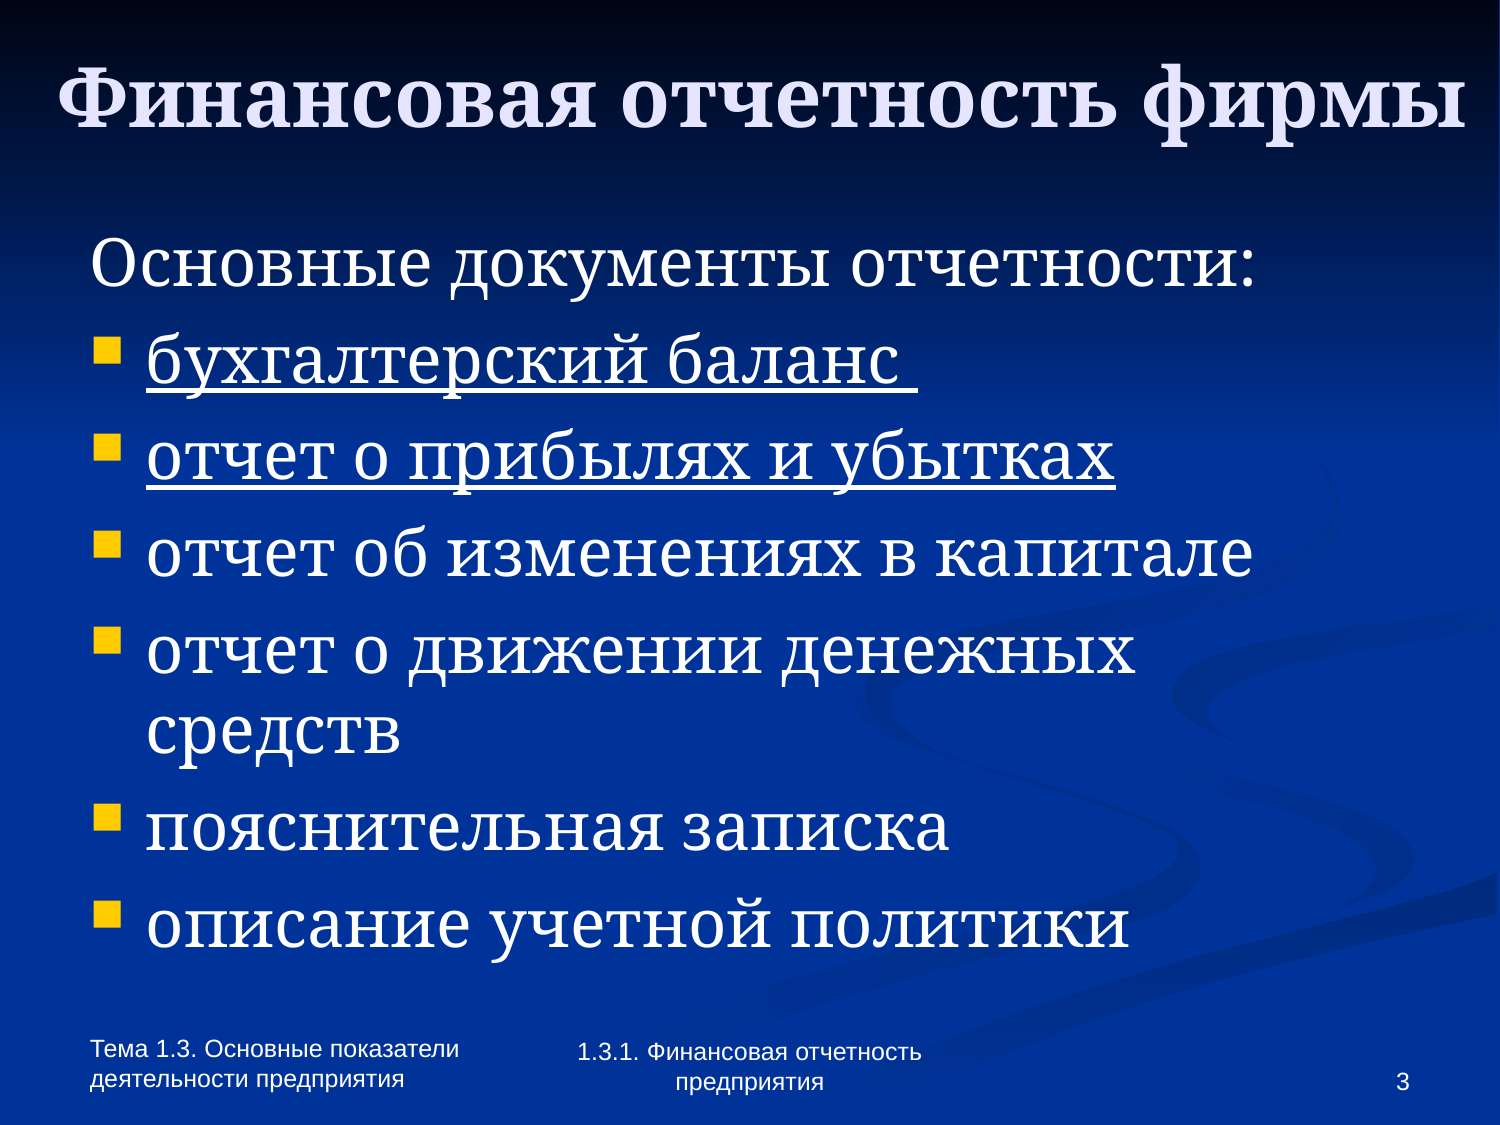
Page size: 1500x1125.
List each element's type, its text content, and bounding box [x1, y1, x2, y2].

text_box Основные документы отчетности: бухгалтерский баланс отчет о прибылях и убытках отчет об изменениях в капитале отчет о движении денежных средств пояснительная записка описание учетной политики [74, 212, 1425, 1050]
text_box Тема 1.3. Основные показатели деятельности предприятия [75, 1062, 512, 1101]
text_box Финансовая отчетность фирмы [24, 0, 1500, 188]
text_box 1.3.1. Финансовая отчетность предприятия [512, 1062, 988, 1104]
text_box <number> [1074, 1074, 1426, 1104]
